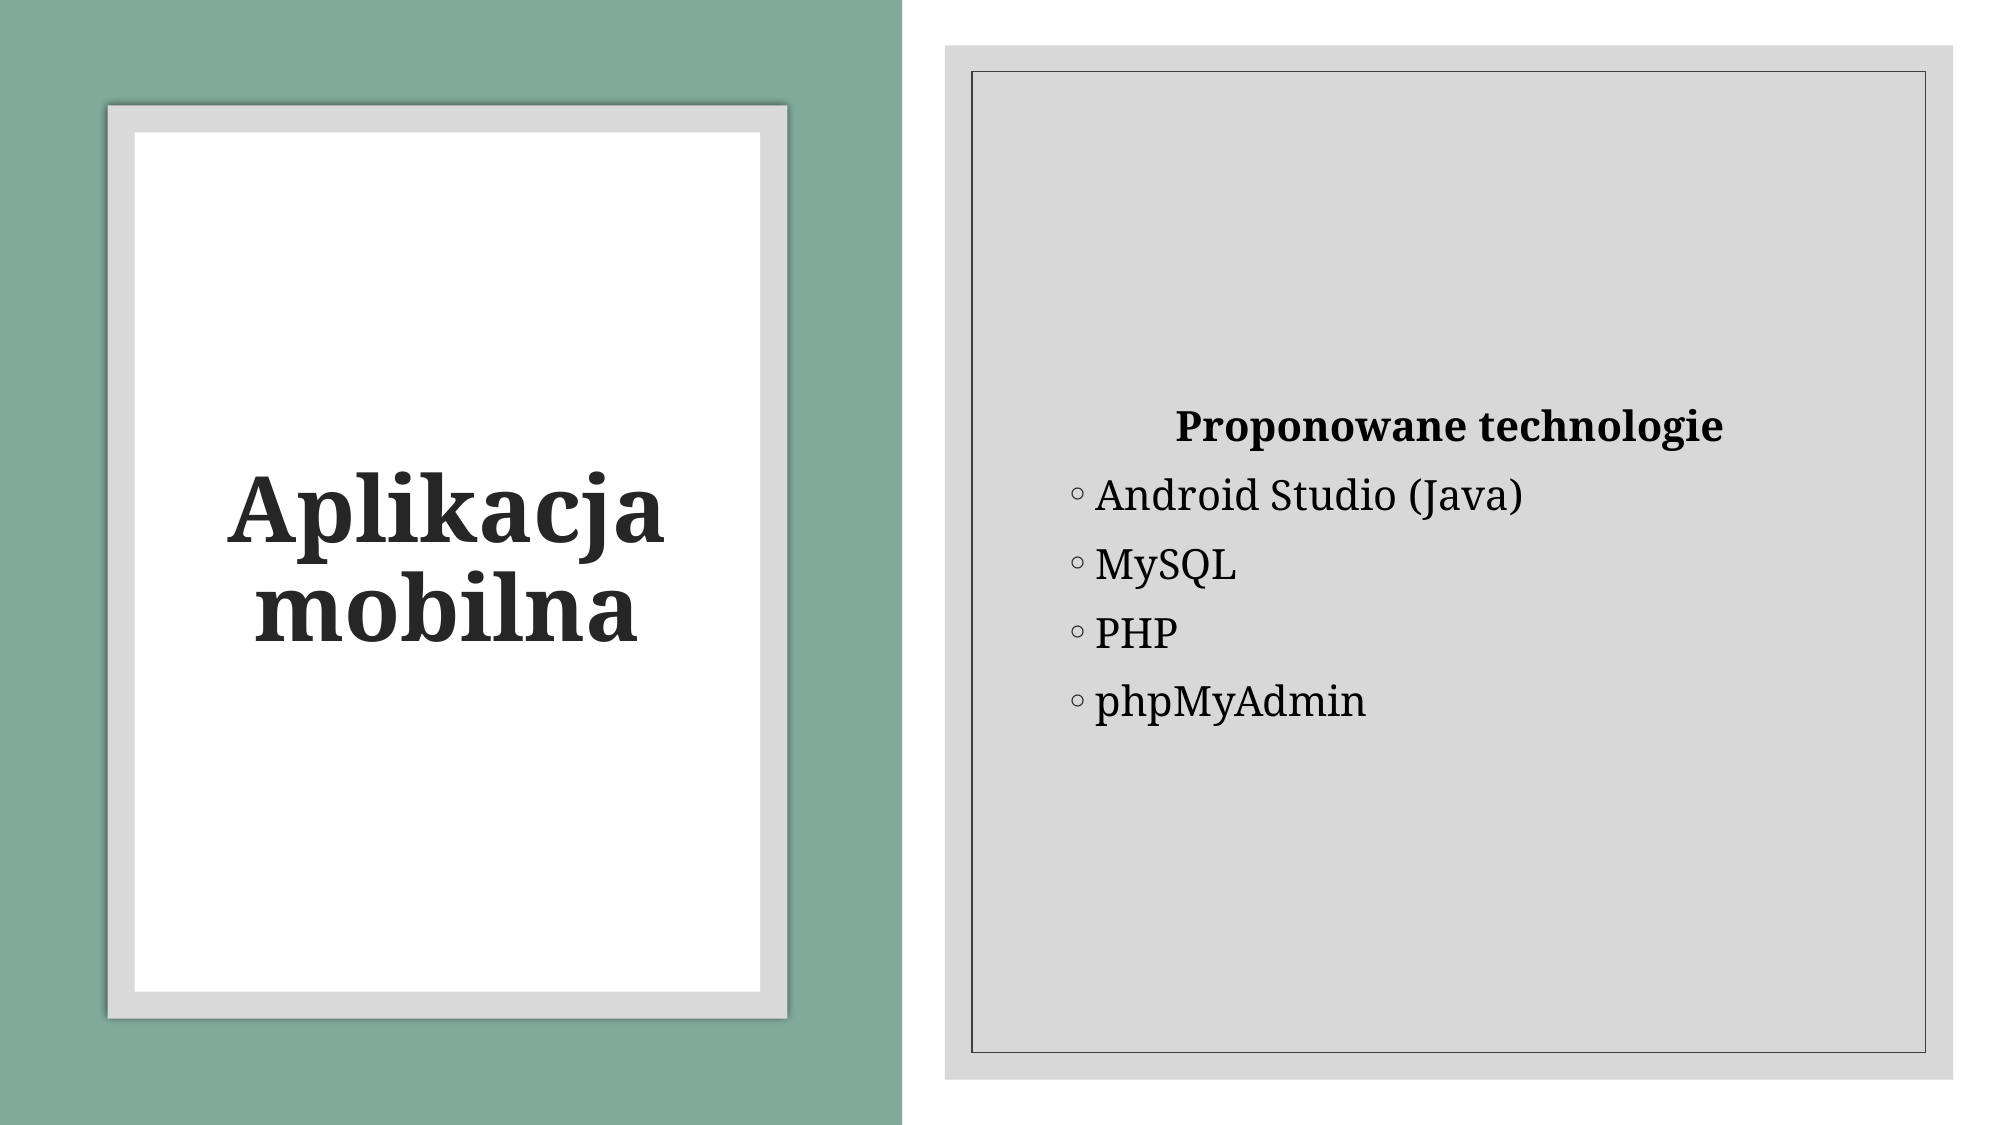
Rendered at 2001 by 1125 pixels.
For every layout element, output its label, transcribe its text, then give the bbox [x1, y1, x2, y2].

text_box [903, 0, 2000, 1125]
list Proponowane technologie Android Studio (Java) MySQL PHP phpMyAdmin [1050, 153, 1850, 972]
title Aplikacja mobilna [161, 194, 735, 931]
text_box [971, 71, 1926, 1053]
text_box [944, 44, 1954, 1081]
text_box [134, 132, 761, 992]
text_box [107, 105, 788, 1019]
text_box [0, 0, 903, 1125]
